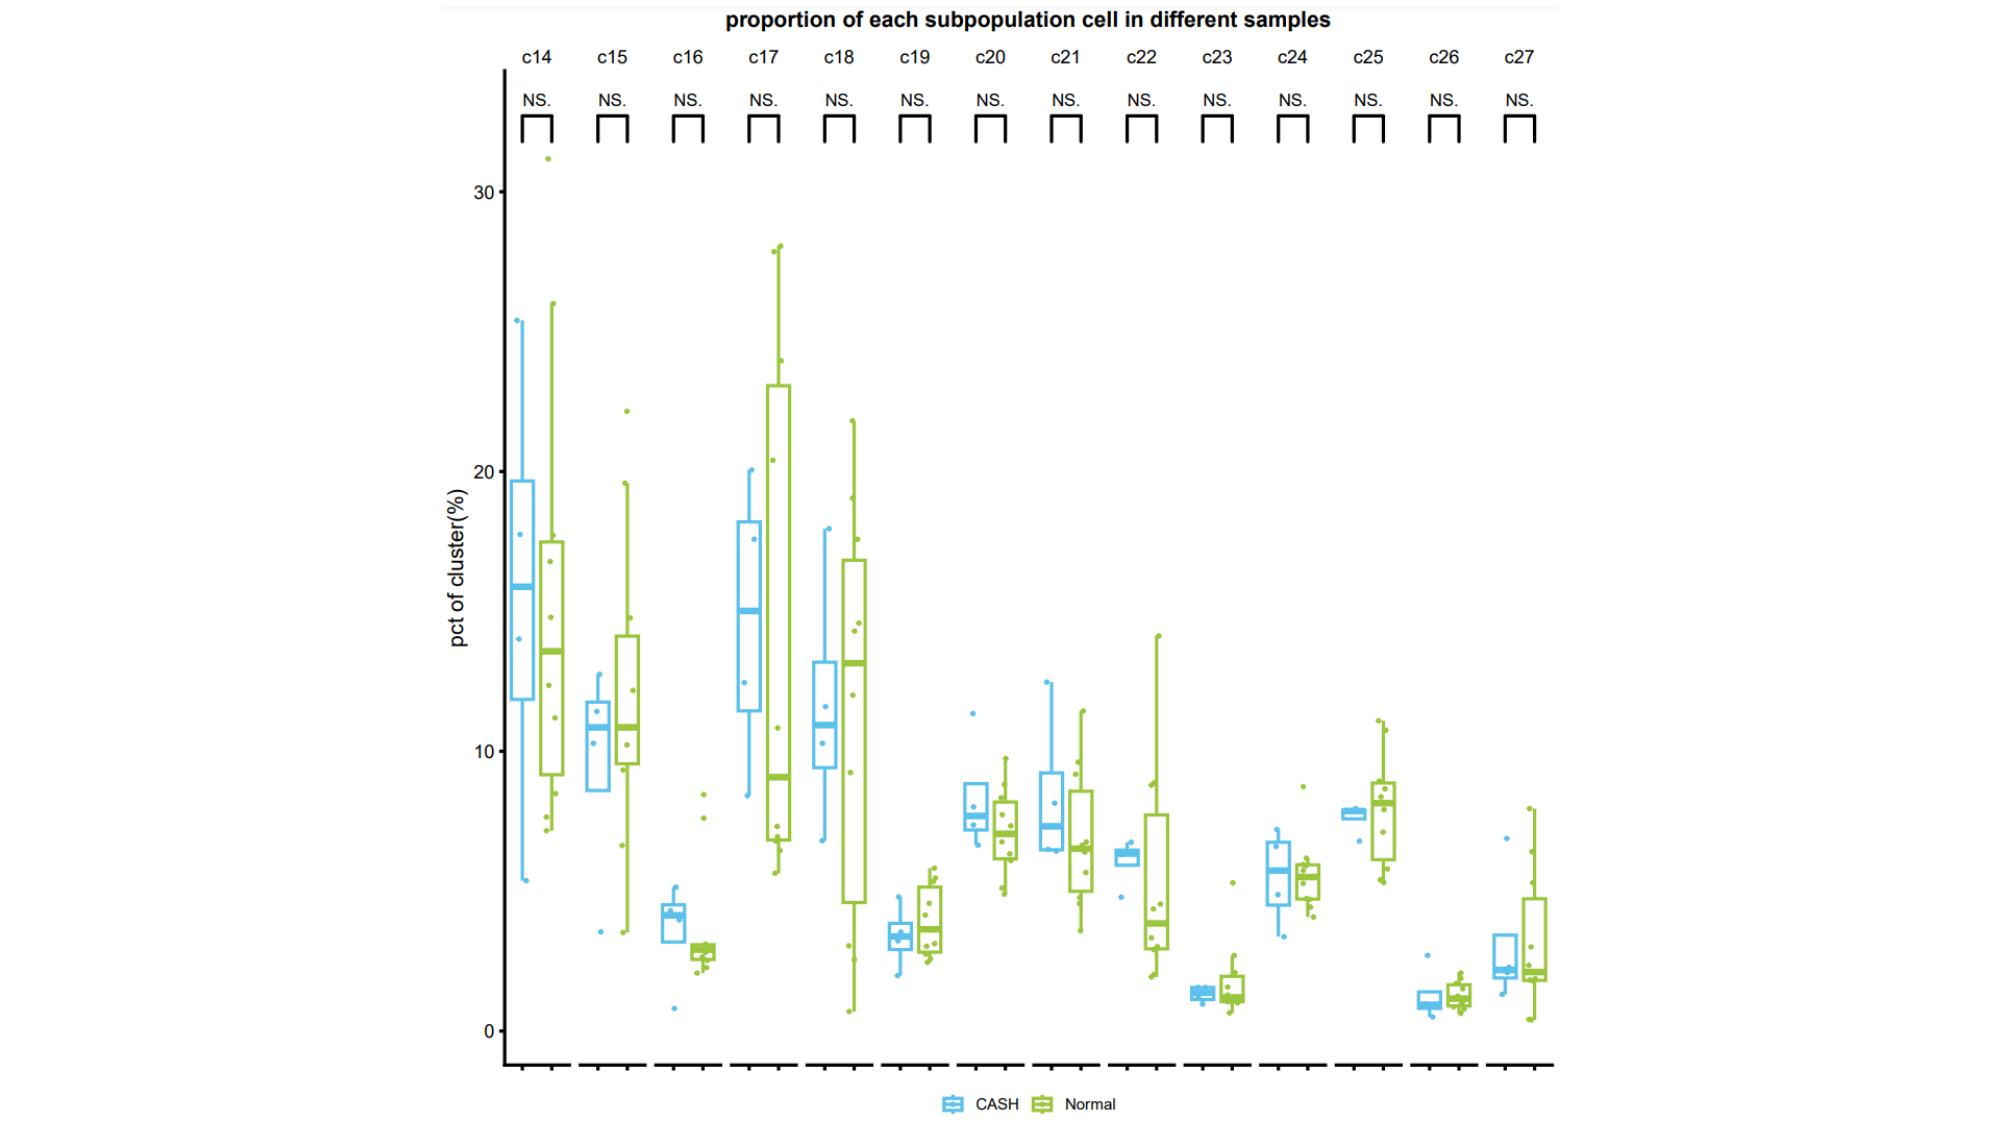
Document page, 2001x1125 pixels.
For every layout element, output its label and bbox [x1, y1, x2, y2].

picture [440, 6, 1560, 1119]
